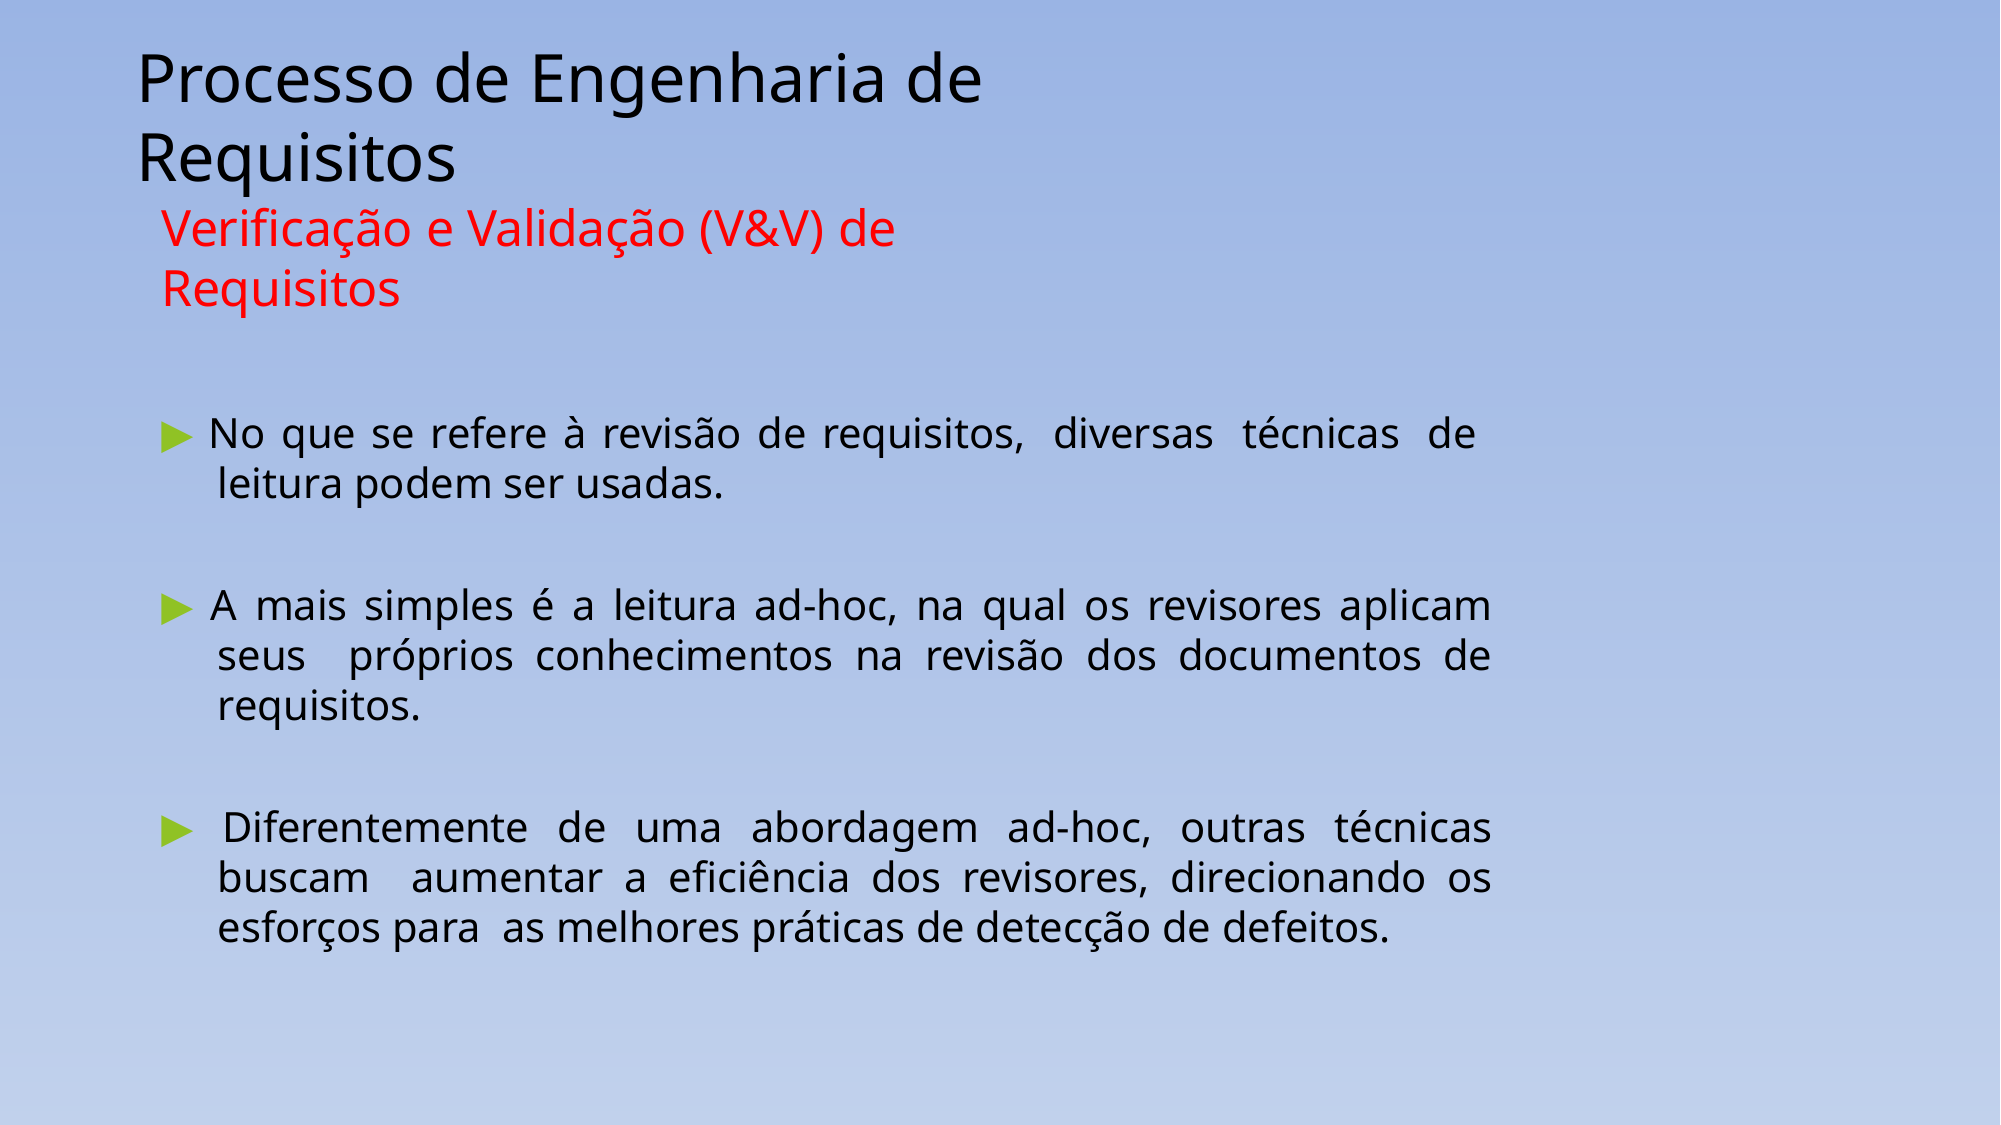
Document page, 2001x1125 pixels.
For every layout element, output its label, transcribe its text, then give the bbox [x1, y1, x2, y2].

text_box Verificação e Validação (V&V) de Requisitos [159, 194, 1140, 317]
text_box ▶ No que se refere à revisão de requisitos, diversas técnicas de leitura podem ser usadas. ▶ A mais simples é a leitura ad-hoc, na qual os revisores aplicam seus próprios conhecimentos na revisão dos documentos de requisitos. ▶ Diferentemente de uma abordagem ad-hoc, outras técnicas buscam aumentar a eficiência dos revisores, direcionando os esforços para as melhores práticas de detecção de defeitos. [159, 404, 1494, 952]
title Processo de Engenharia de Requisitos [134, 33, 1253, 224]
